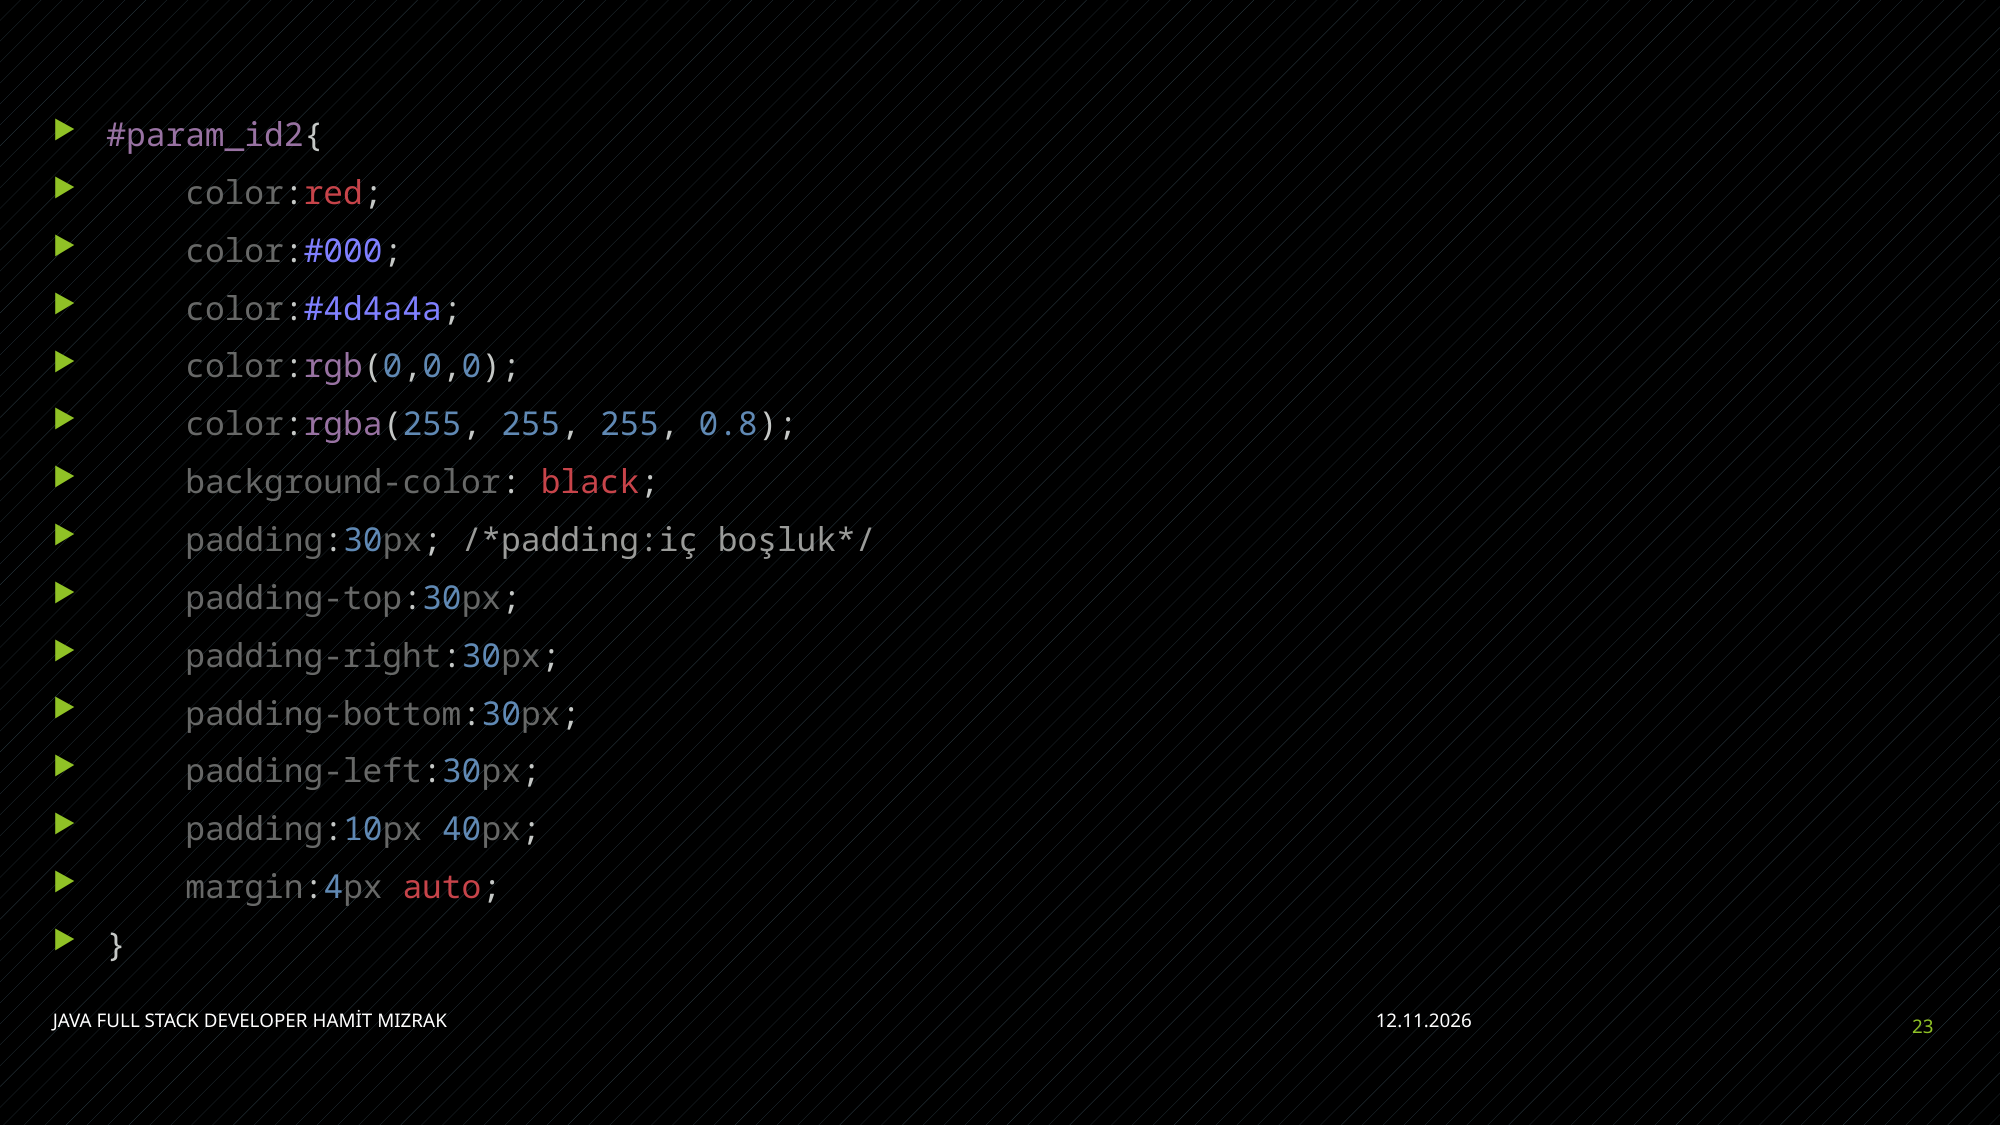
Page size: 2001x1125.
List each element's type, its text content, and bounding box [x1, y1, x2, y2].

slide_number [1181, 991, 1487, 1051]
footer JAVA FULL STACK DEVELOPER HAMİT MIZRAK [37, 991, 1145, 1051]
slide_number 23 [1836, 997, 1949, 1058]
list #param_id2{ color:red; color:#000; color:#4d4a4a; color:rgb(0,0,0); color:rgba(255, 255, 255, 0.8); background-color: black; padding:30px; /*padding:iç boşluk*/ padding-top:30px; padding-right:30px; padding-bottom:30px; padding-left:30px; padding:10px 40px; margin:4px auto; } [37, 106, 1949, 971]
